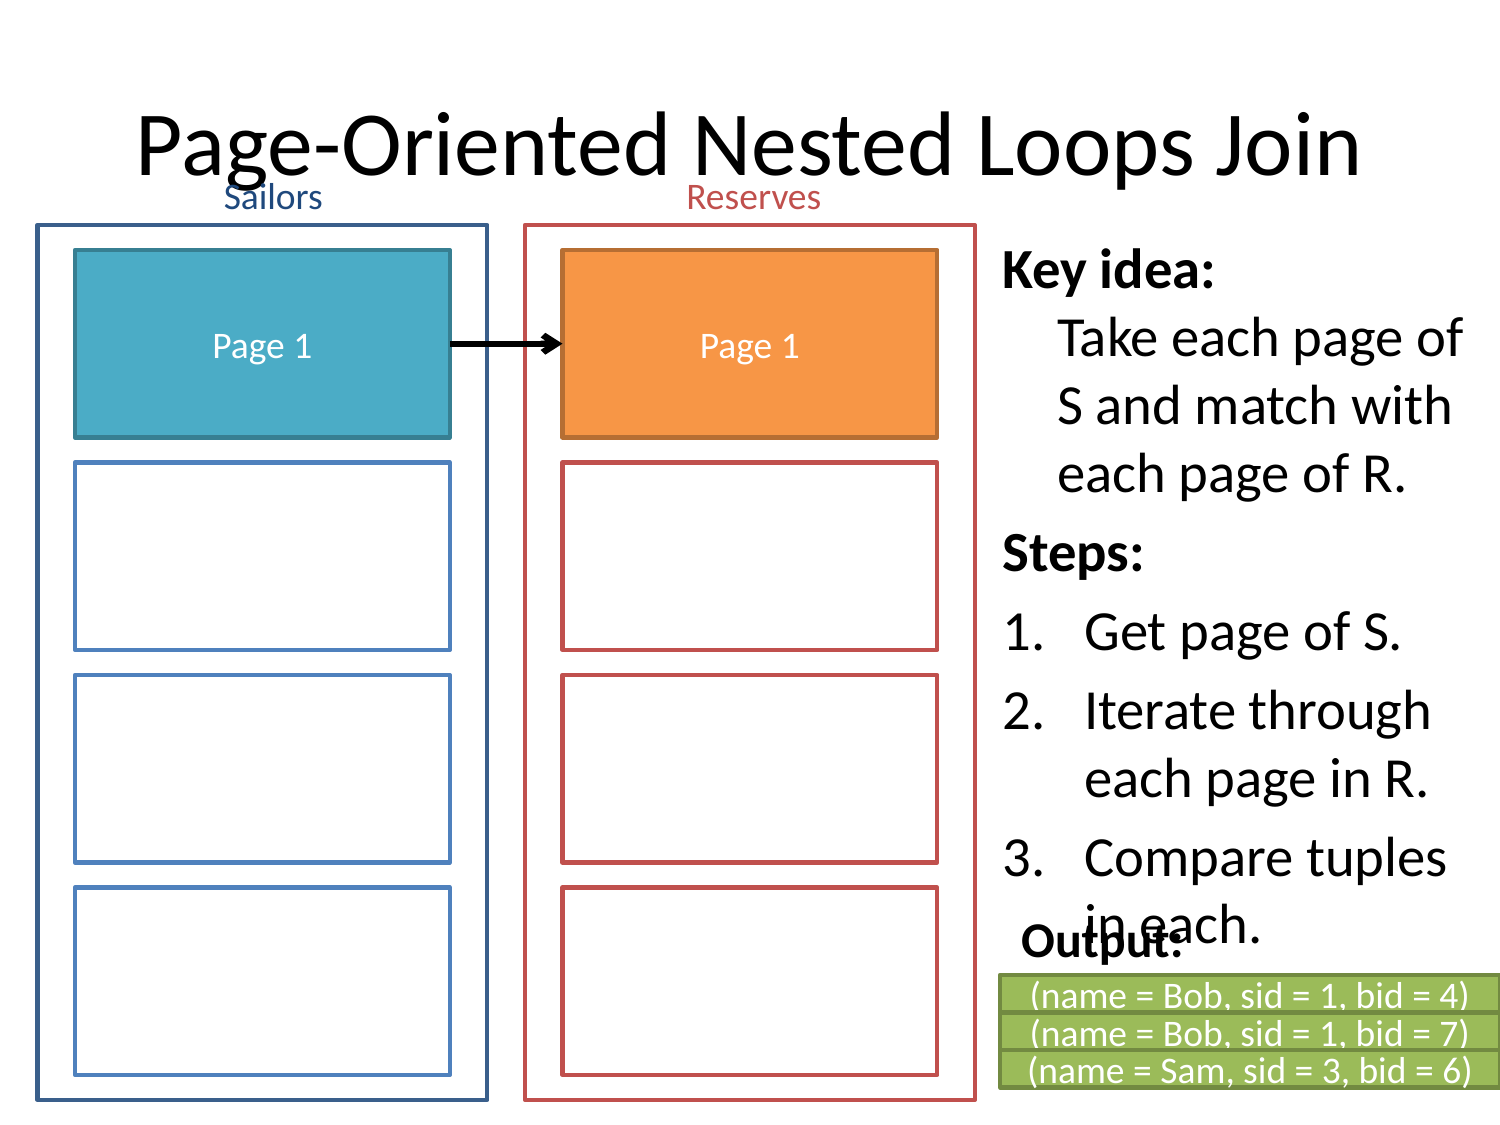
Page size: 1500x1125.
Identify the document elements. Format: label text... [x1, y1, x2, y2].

text_box [560, 460, 939, 652]
text_box [73, 673, 452, 865]
list Key idea: Take each page of S and match with each page of R. Steps: Get page of S. Iterate through each page in R. Compare tuples in each. [987, 224, 1500, 968]
text_box [73, 885, 452, 1077]
title Page-Oriented Nested Loops Join [75, 45, 1425, 233]
text_box Page 1 [560, 248, 939, 440]
text_box [35, 223, 489, 1102]
text_box [73, 460, 452, 652]
text_box Reserves [671, 164, 837, 225]
text_box [560, 673, 939, 865]
text_box (name = Sam, sid = 3, bid = 6) [998, 1048, 1500, 1090]
text_box Page 1 [73, 248, 452, 440]
text_box [523, 223, 977, 1102]
text_box (name = Bob, sid = 1, bid = 4) [998, 973, 1500, 1010]
text_box Sailors [209, 164, 339, 225]
text_box [560, 885, 939, 1077]
text_box (name = Bob, sid = 1, bid = 7) [998, 1010, 1500, 1048]
text_box Output: [1006, 899, 1199, 975]
